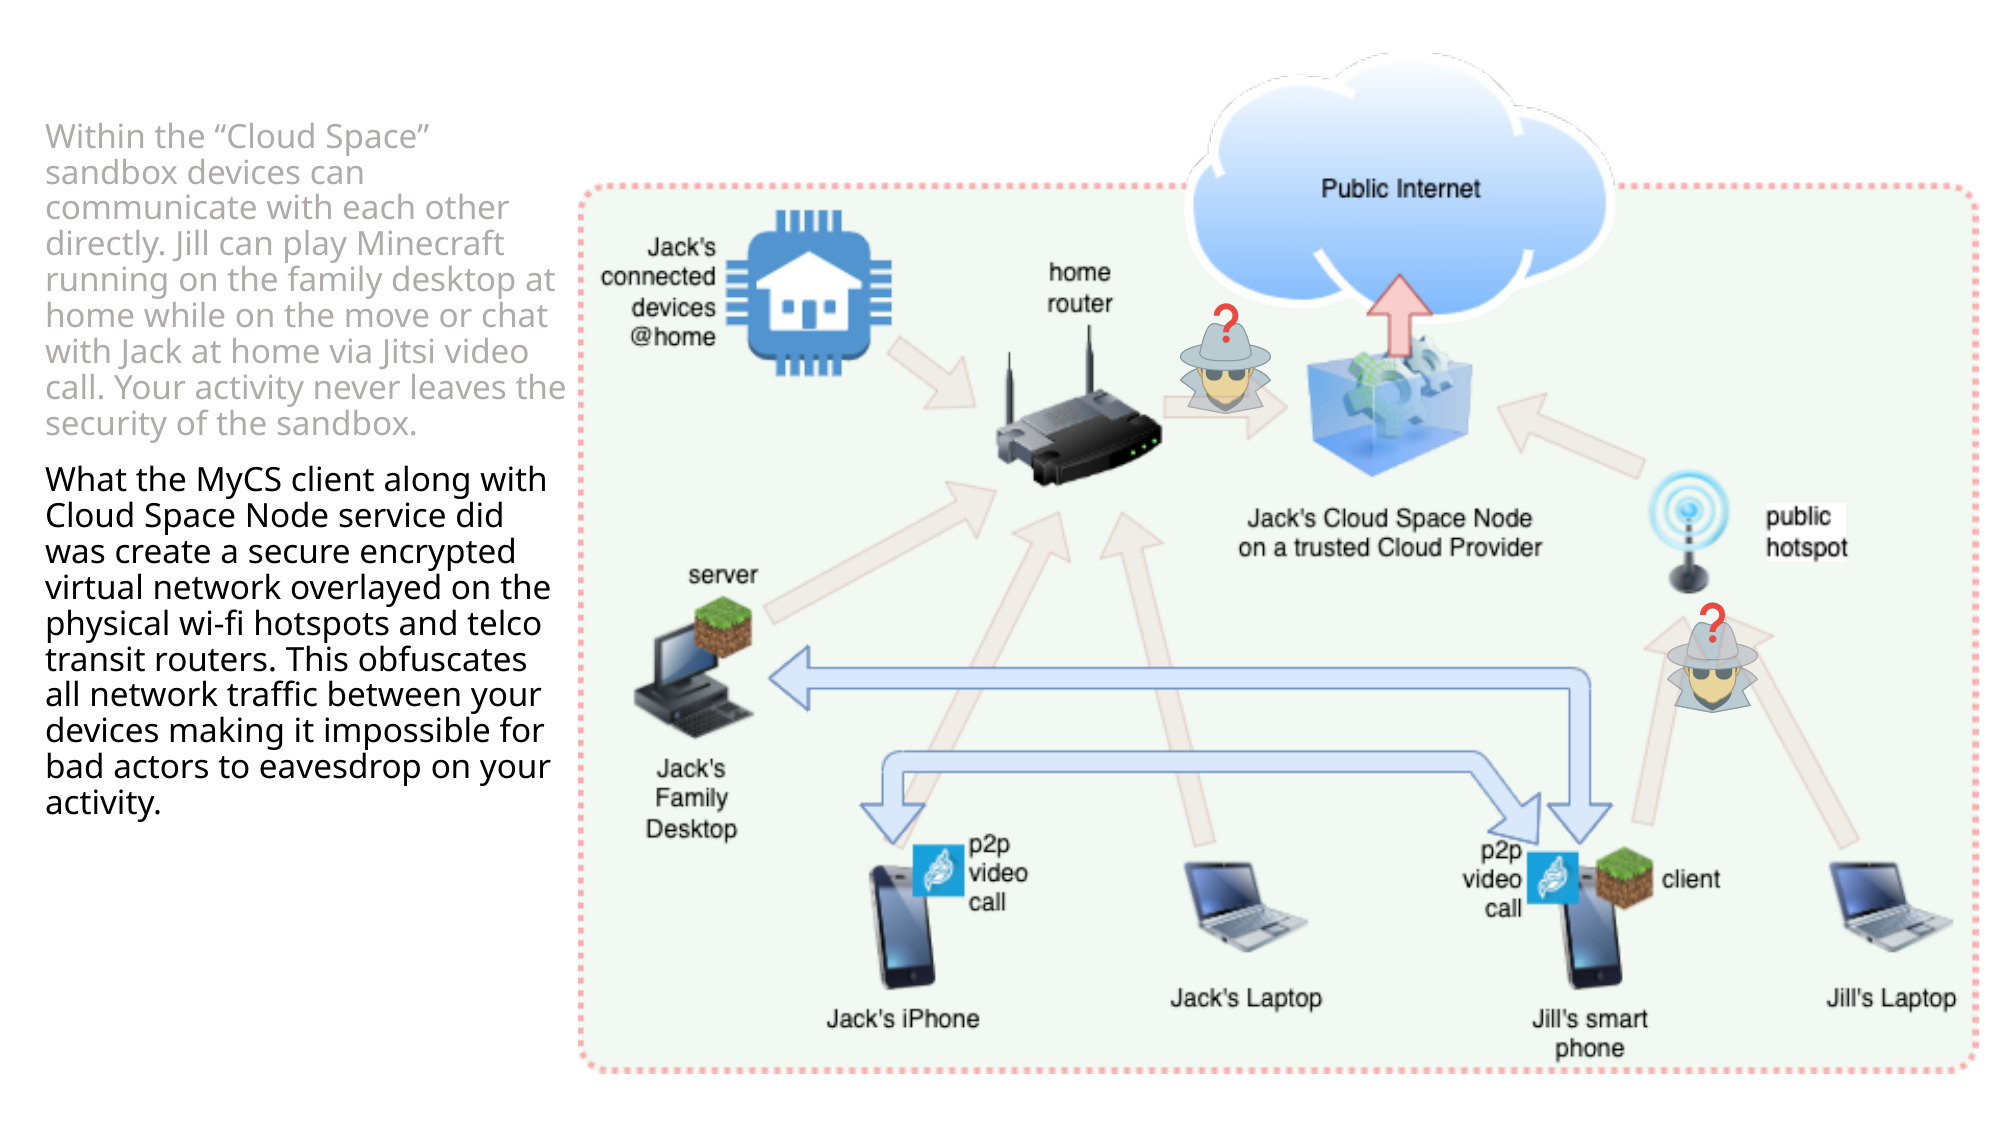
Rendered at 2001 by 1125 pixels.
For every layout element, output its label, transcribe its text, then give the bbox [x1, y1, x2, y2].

picture [578, 52, 1979, 1074]
list Within the “Cloud Space” sandbox devices can communicate with each other directly. Jill can play Minecraft running on the family desktop at home while on the move or chat with Jack at home via Jitsi video call. Your activity never leaves the security of the sandbox. What the MyCS client along with Cloud Space Node service did was create a secure encrypted virtual network overlayed on the physical wi-fi hotspots and telco transit routers. This obfuscates all network traffic between your devices making it impossible for bad actors to eavesdrop on your activity. [30, 112, 578, 1013]
